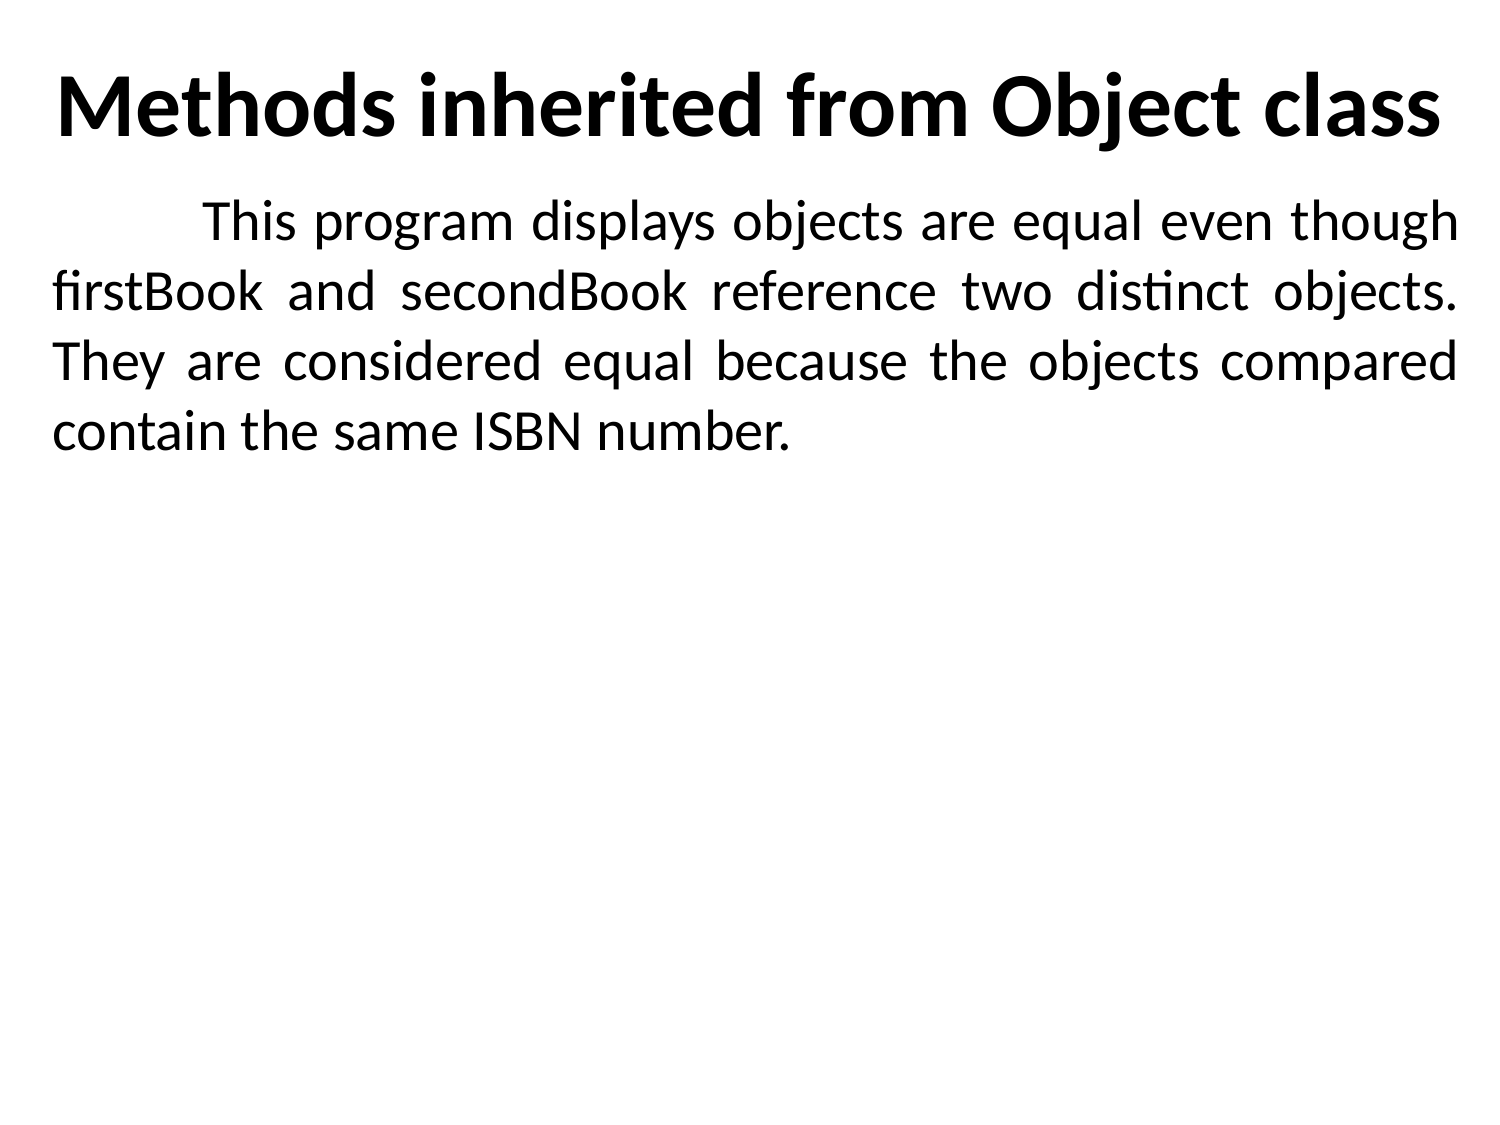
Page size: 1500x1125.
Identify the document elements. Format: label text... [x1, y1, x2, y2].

text_box This program displays objects are equal even though firstBook and secondBook reference two distinct objects. They are considered equal because the objects compared contain the same ISBN number. [37, 174, 1475, 470]
title Methods inherited from Object class [0, 24, 1500, 175]
